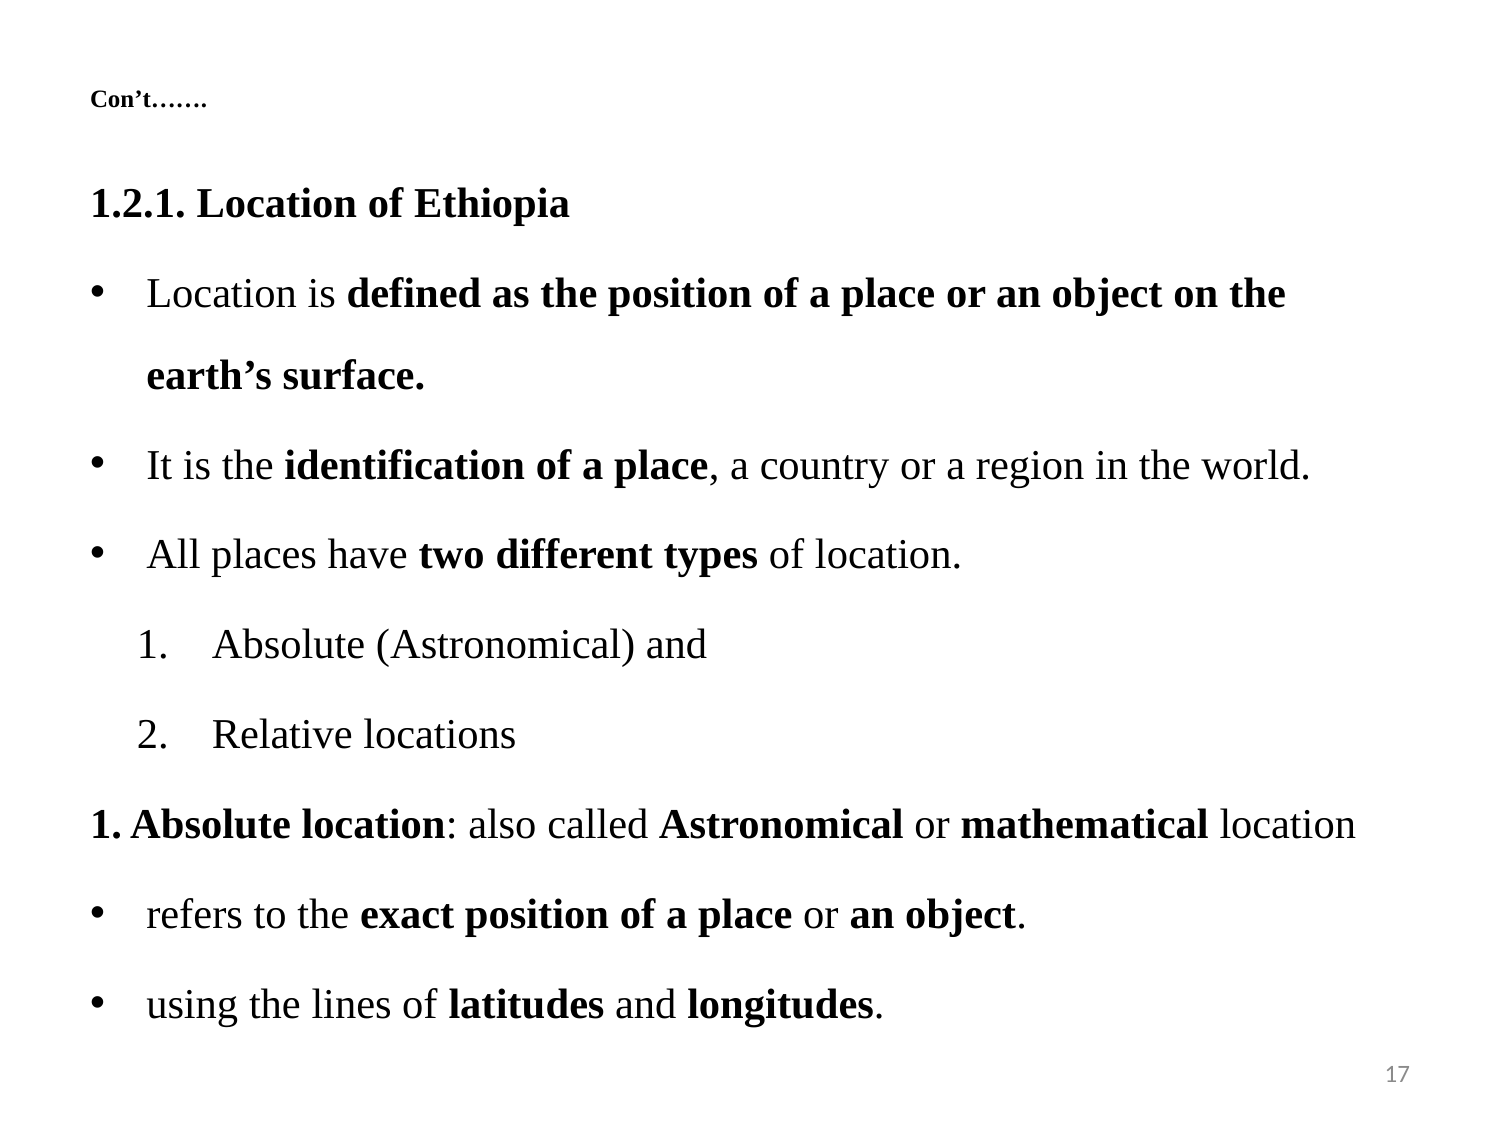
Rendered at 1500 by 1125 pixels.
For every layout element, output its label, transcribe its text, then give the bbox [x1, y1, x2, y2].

title Con’t……. [75, 45, 1425, 137]
slide_number 17 [1074, 1042, 1425, 1103]
list 1.2.1. Location of Ethiopia Location is defined as the position of a place or an object on the earth’s surface. It is the identification of a place, a country or a region in the world. All places have two different types of location. Absolute (Astronomical) and Relative locations 1. Absolute location: also called Astronomical or mathematical location refers to the exact position of a place or an object. using the lines of latitudes and longitudes. [75, 137, 1425, 1050]
